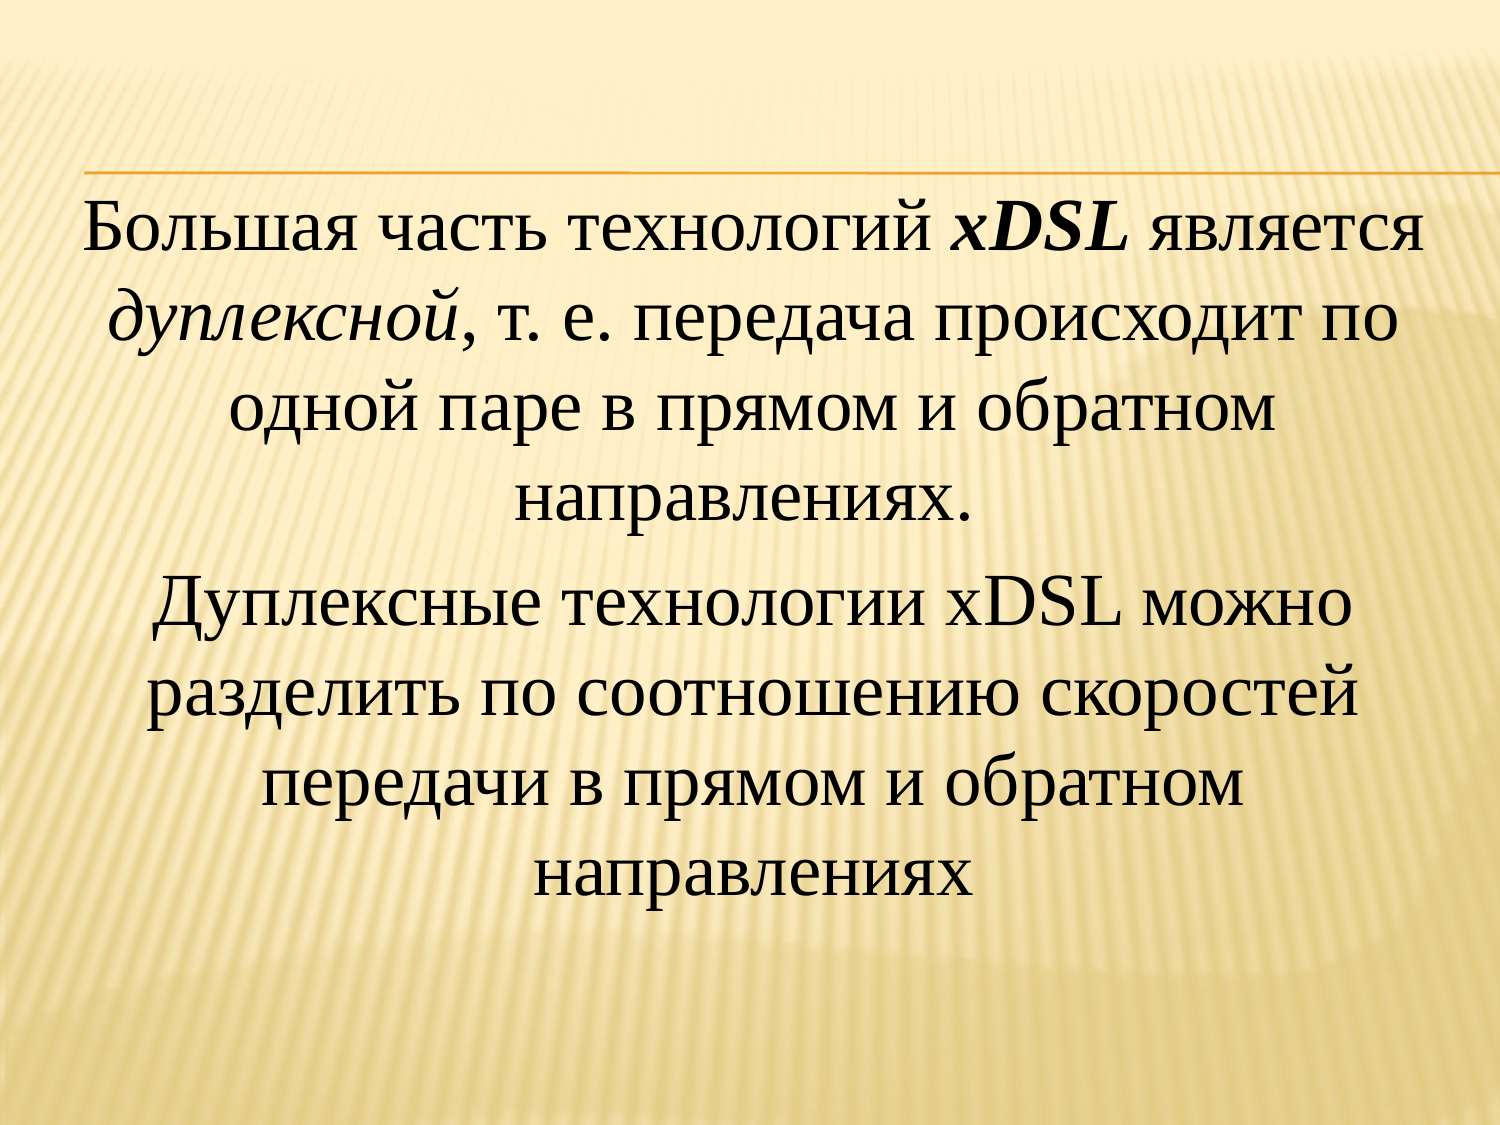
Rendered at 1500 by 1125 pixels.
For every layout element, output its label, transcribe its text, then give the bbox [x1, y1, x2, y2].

list Большая часть технологий xDSL является дуплексной, т. е. передача происходит по одной паре в прямом и обратном направлениях. Дуплексные технологии xDSL можно разделить по соотношению скоростей передачи в прямом и обратном направлениях [41, 168, 1467, 1024]
